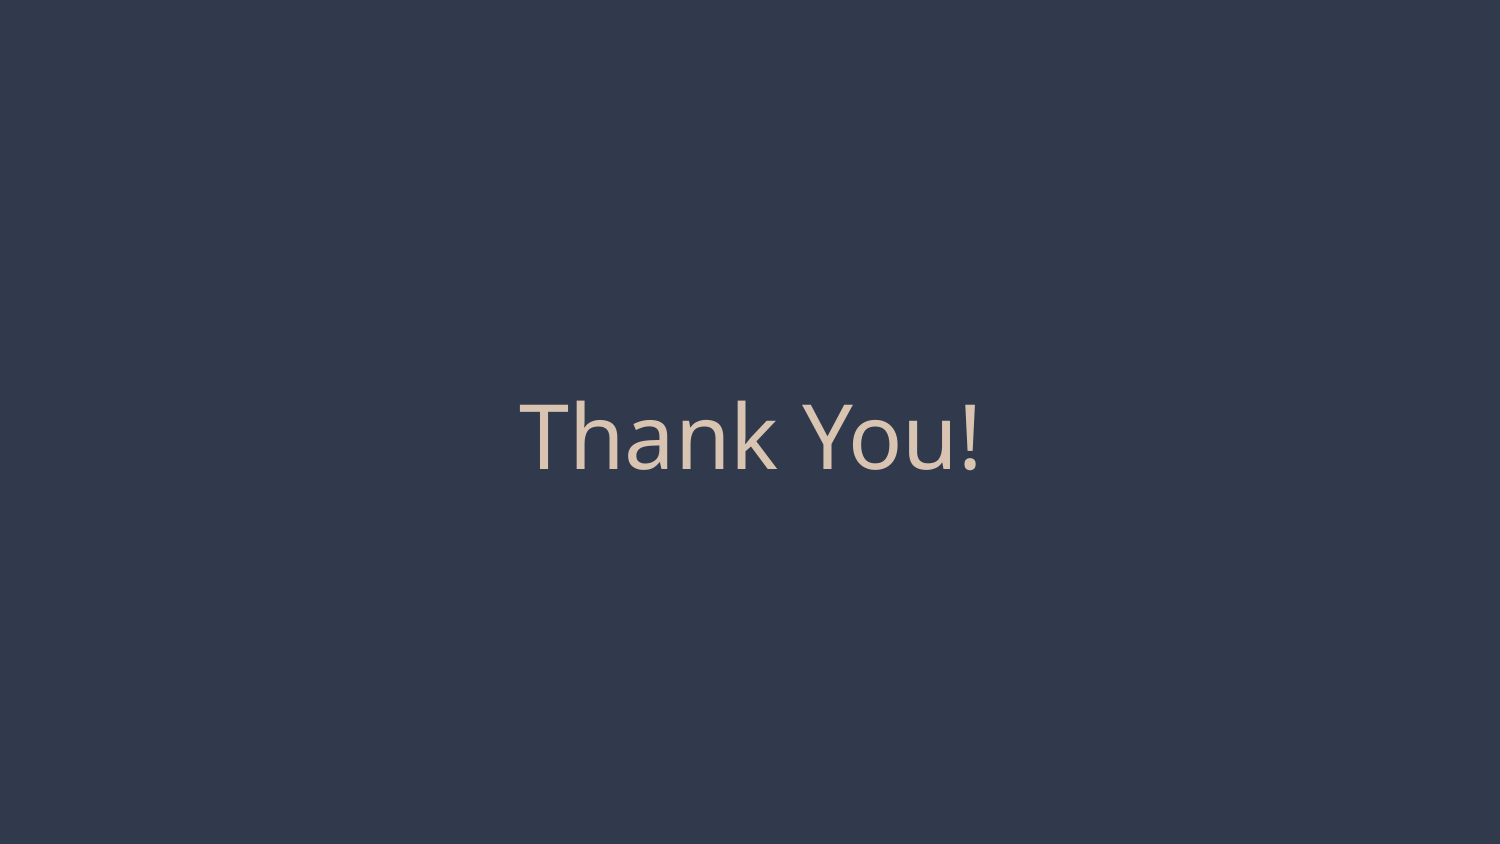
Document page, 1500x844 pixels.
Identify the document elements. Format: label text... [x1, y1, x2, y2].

list Thank You! [51, 348, 1451, 503]
